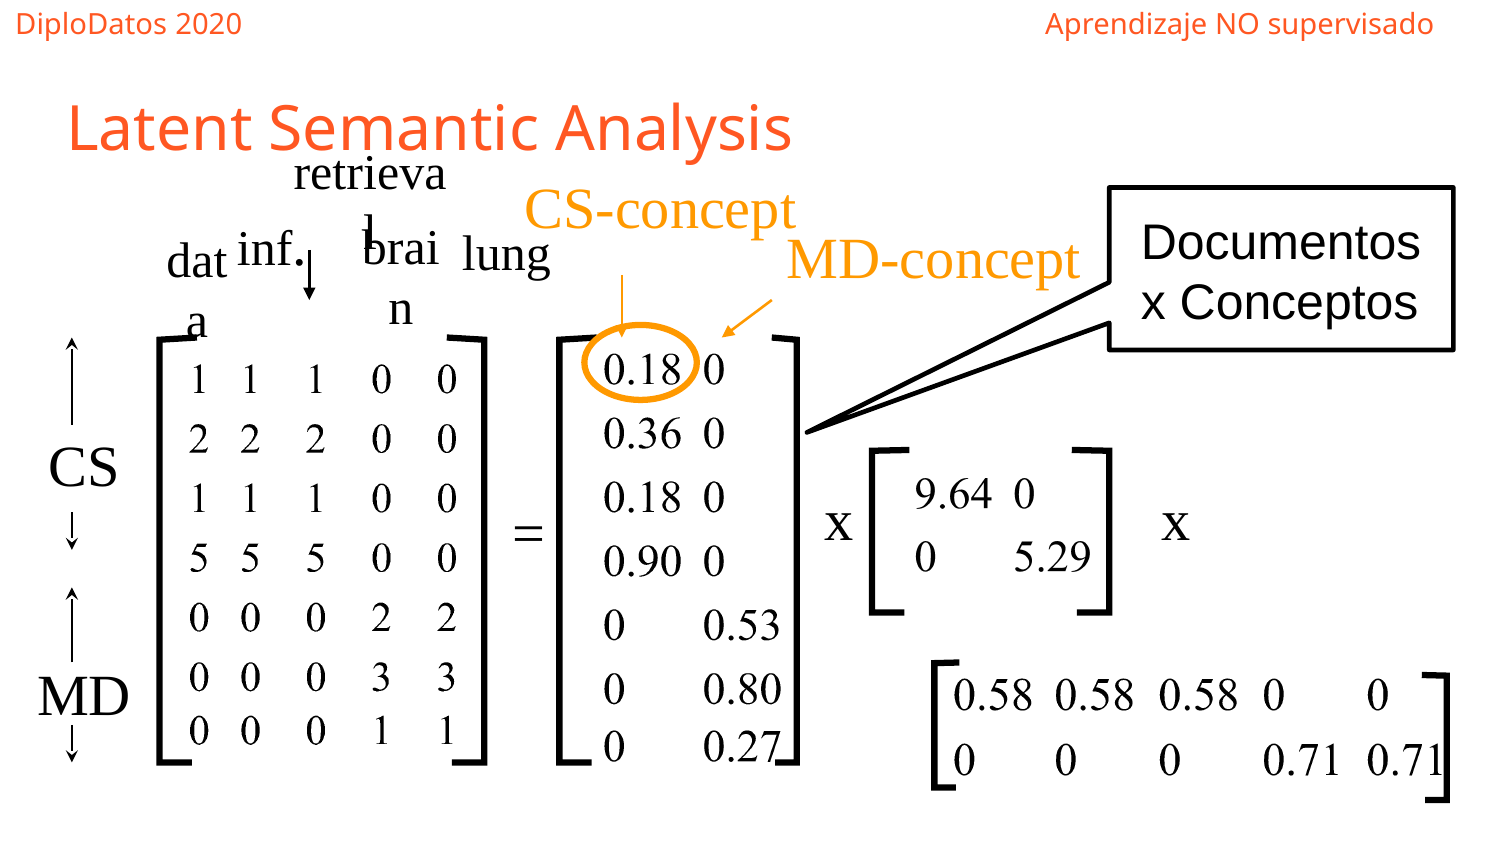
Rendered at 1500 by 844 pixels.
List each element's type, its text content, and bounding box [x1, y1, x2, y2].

title Latent Semantic Analysis [51, 72, 1449, 167]
text_box retrieval [271, 167, 469, 238]
text_box MD-concept [771, 212, 1097, 298]
text_box = [515, 487, 560, 573]
picture [584, 337, 789, 791]
text_box MD [21, 649, 146, 736]
text_box [559, 338, 581, 763]
text_box CS [33, 420, 136, 506]
text_box inf. [221, 199, 323, 286]
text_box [1109, 187, 1454, 351]
text_box [626, 324, 679, 335]
text_box x [809, 474, 869, 561]
picture [896, 462, 1098, 613]
picture [171, 349, 511, 773]
text_box brain [334, 237, 468, 313]
text_box x [1146, 474, 1207, 561]
text_box [871, 449, 910, 613]
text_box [721, 299, 773, 338]
text_box [792, 339, 797, 763]
text_box data [140, 249, 254, 325]
text_box CS-concept [509, 167, 812, 248]
text_box [602, 328, 617, 335]
text_box lung [446, 212, 566, 288]
text_box [1071, 449, 1110, 613]
picture [934, 662, 1463, 817]
text_box [446, 337, 485, 348]
text_box [159, 337, 197, 763]
